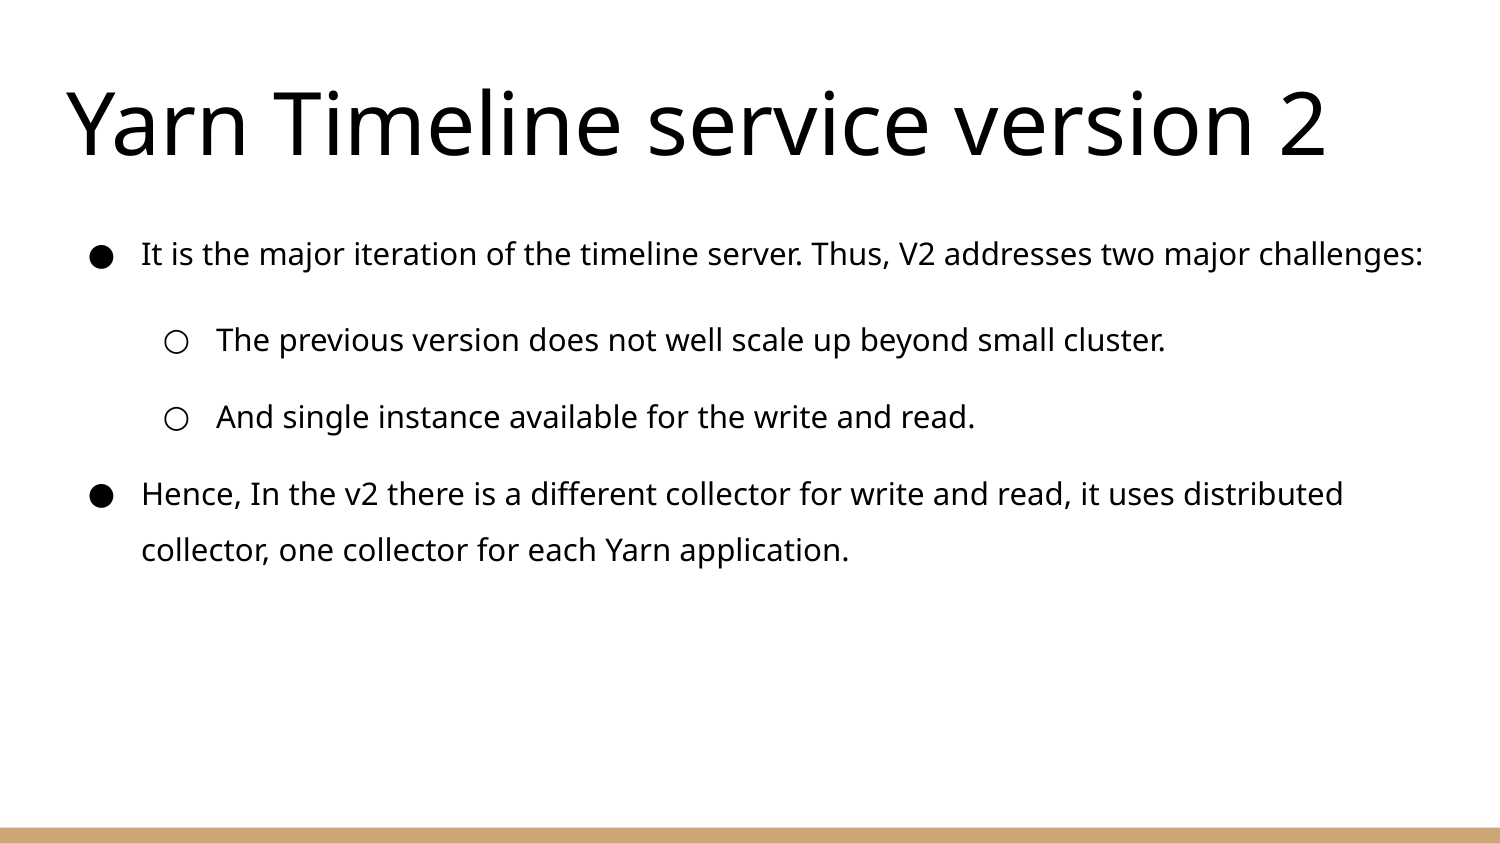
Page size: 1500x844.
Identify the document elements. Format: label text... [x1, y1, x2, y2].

list It is the major iteration of the timeline server. Thus, V2 addresses two major challenges: The previous version does not well scale up beyond small cluster. And single instance available for the write and read. Hence, In the v2 there is a different collector for write and read, it uses distributed collector, one collector for each Yarn application. [51, 200, 1449, 752]
title Yarn Timeline service version 2 [51, 51, 1449, 189]
